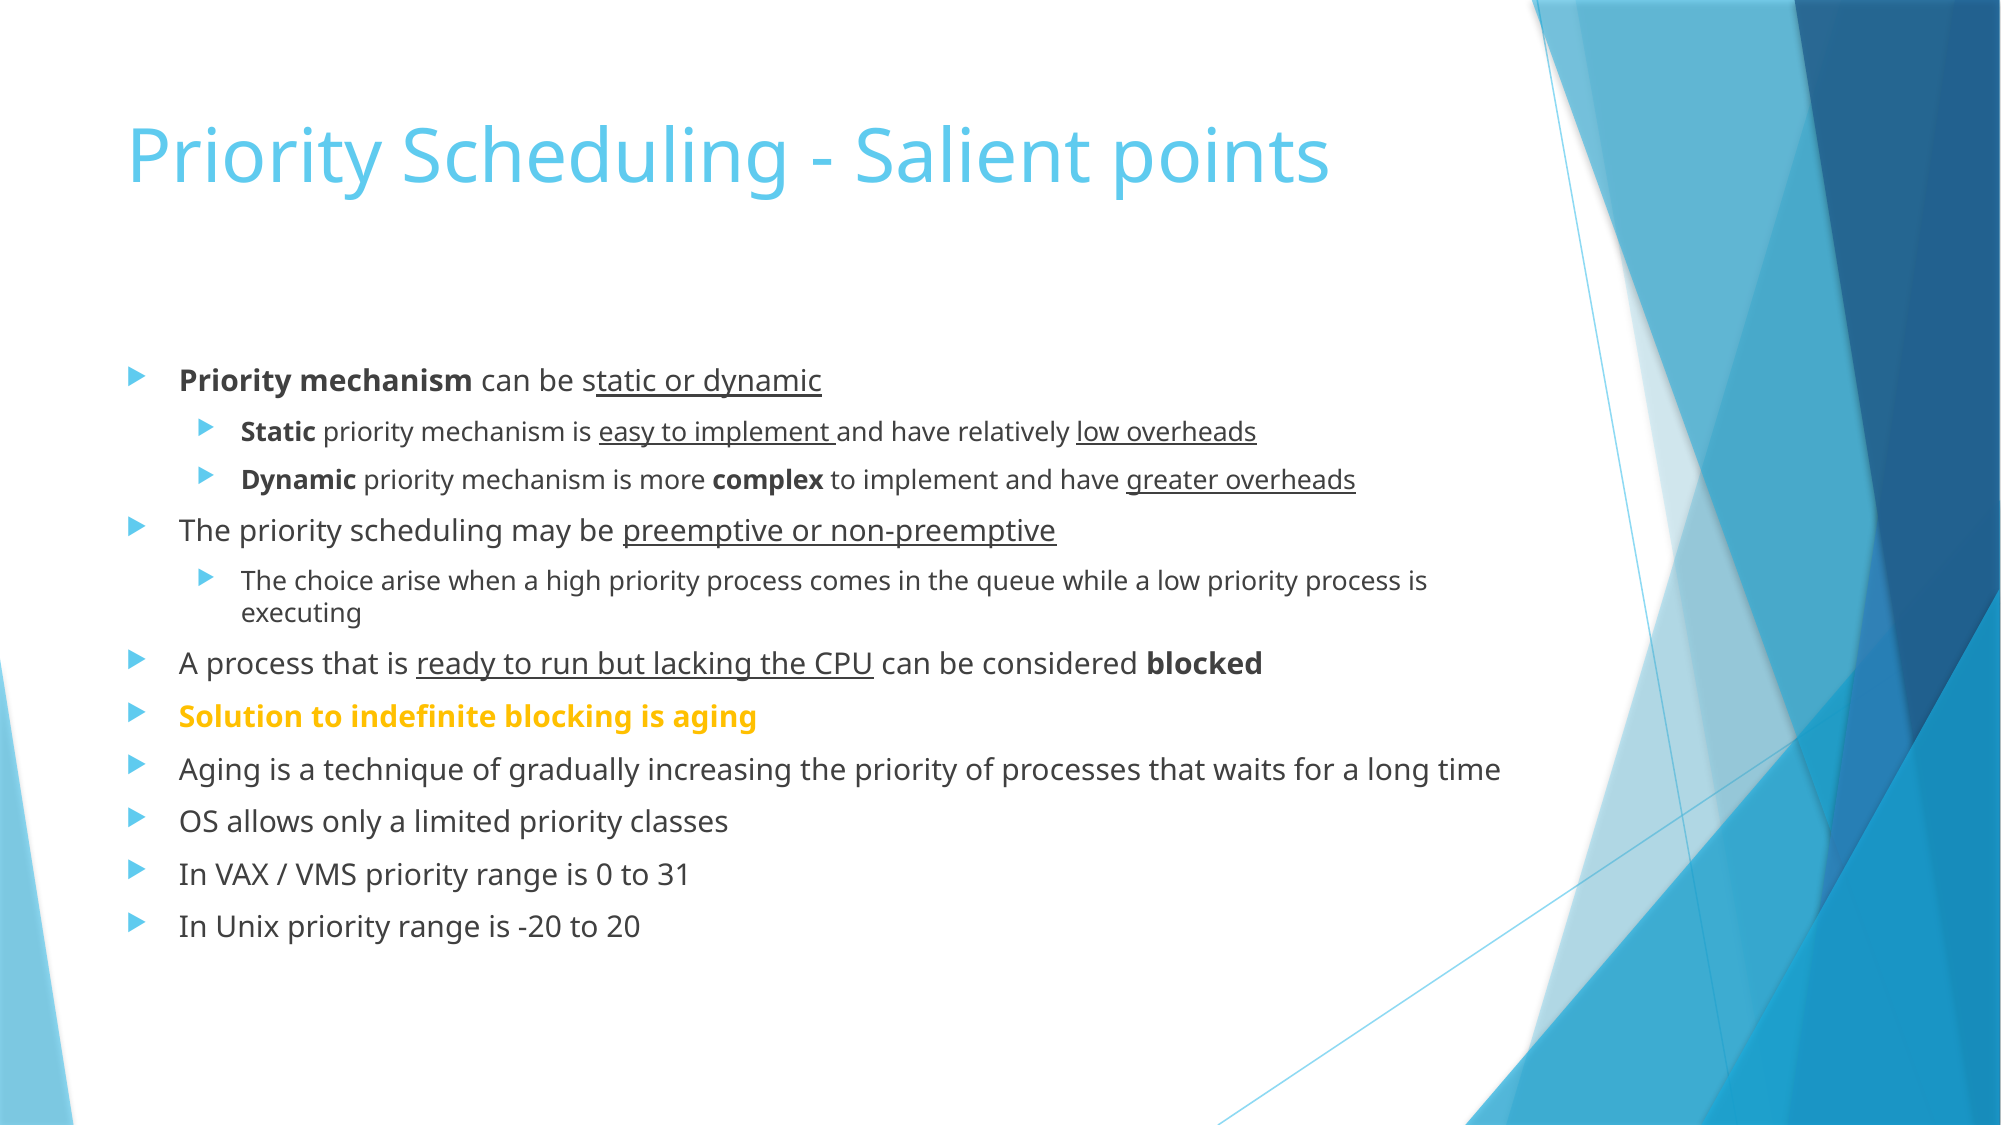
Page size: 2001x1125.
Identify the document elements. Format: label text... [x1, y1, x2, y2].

title Priority Scheduling - Salient points [111, 99, 1522, 317]
list Priority mechanism can be static or dynamic Static priority mechanism is easy to implement and have relatively low overheads Dynamic priority mechanism is more complex to implement and have greater overheads The priority scheduling may be preemptive or non-preemptive The choice arise when a high priority process comes in the queue while a low priority process is executing A process that is ready to run but lacking the CPU can be considered blocked Solution to indefinite blocking is aging Aging is a technique of gradually increasing the priority of processes that waits for a long time OS allows only a limited priority classes In VAX / VMS priority range is 0 to 31 In Unix priority range is -20 to 20 [111, 354, 1522, 992]
